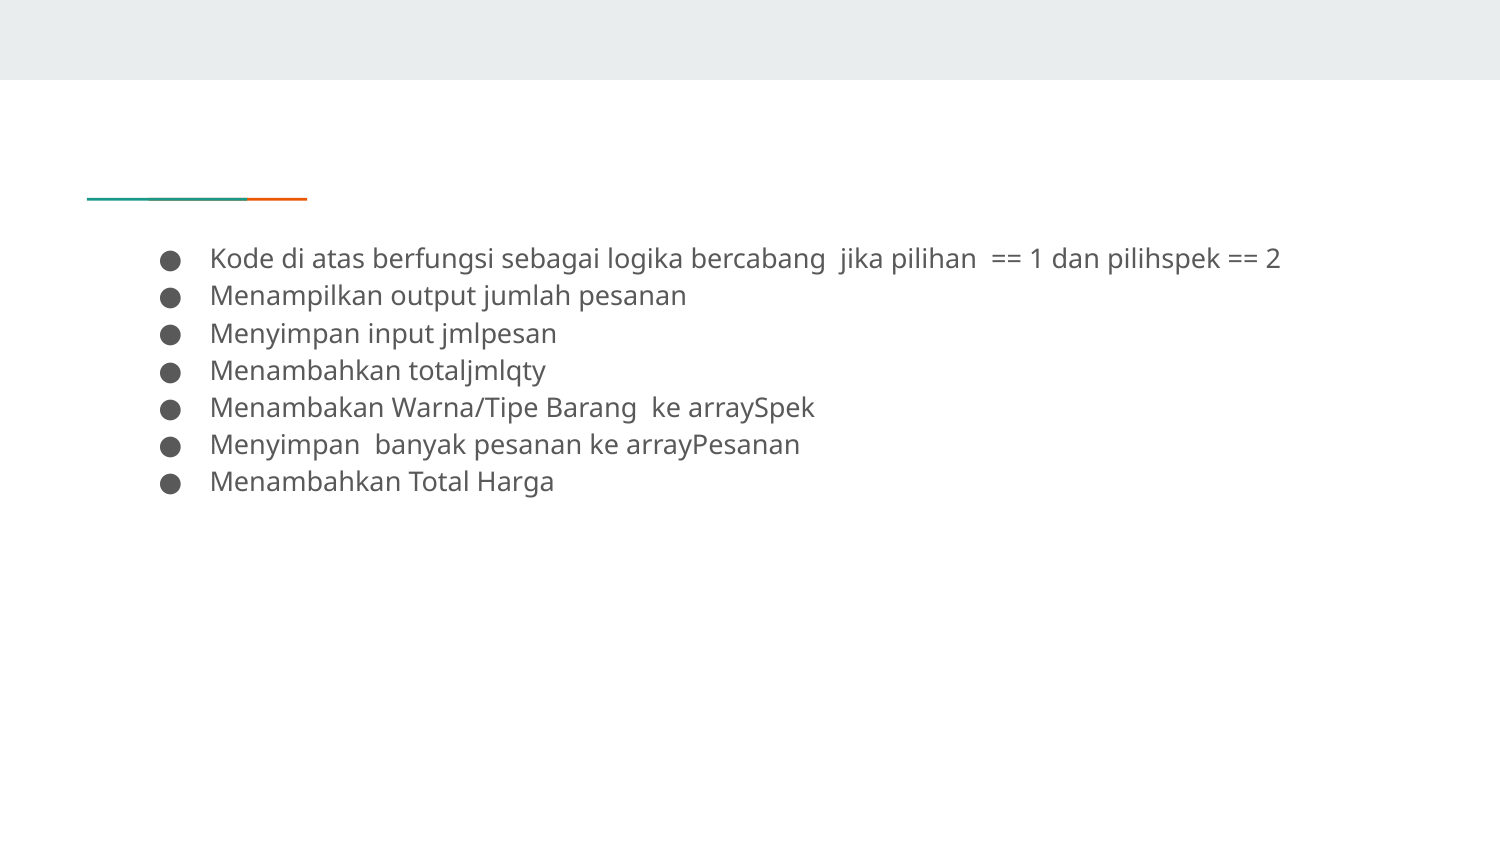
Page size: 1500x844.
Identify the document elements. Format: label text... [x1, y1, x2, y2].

list Kode di atas berfungsi sebagai logika bercabang jika pilihan == 1 dan pilihspek == 2 Menampilkan output jumlah pesanan Menyimpan input jmlpesan Menambahkan totaljmlqty Menambakan Warna/Tipe Barang ke arraySpek Menyimpan banyak pesanan ke arrayPesanan Menambahkan Total Harga [119, 221, 1381, 780]
